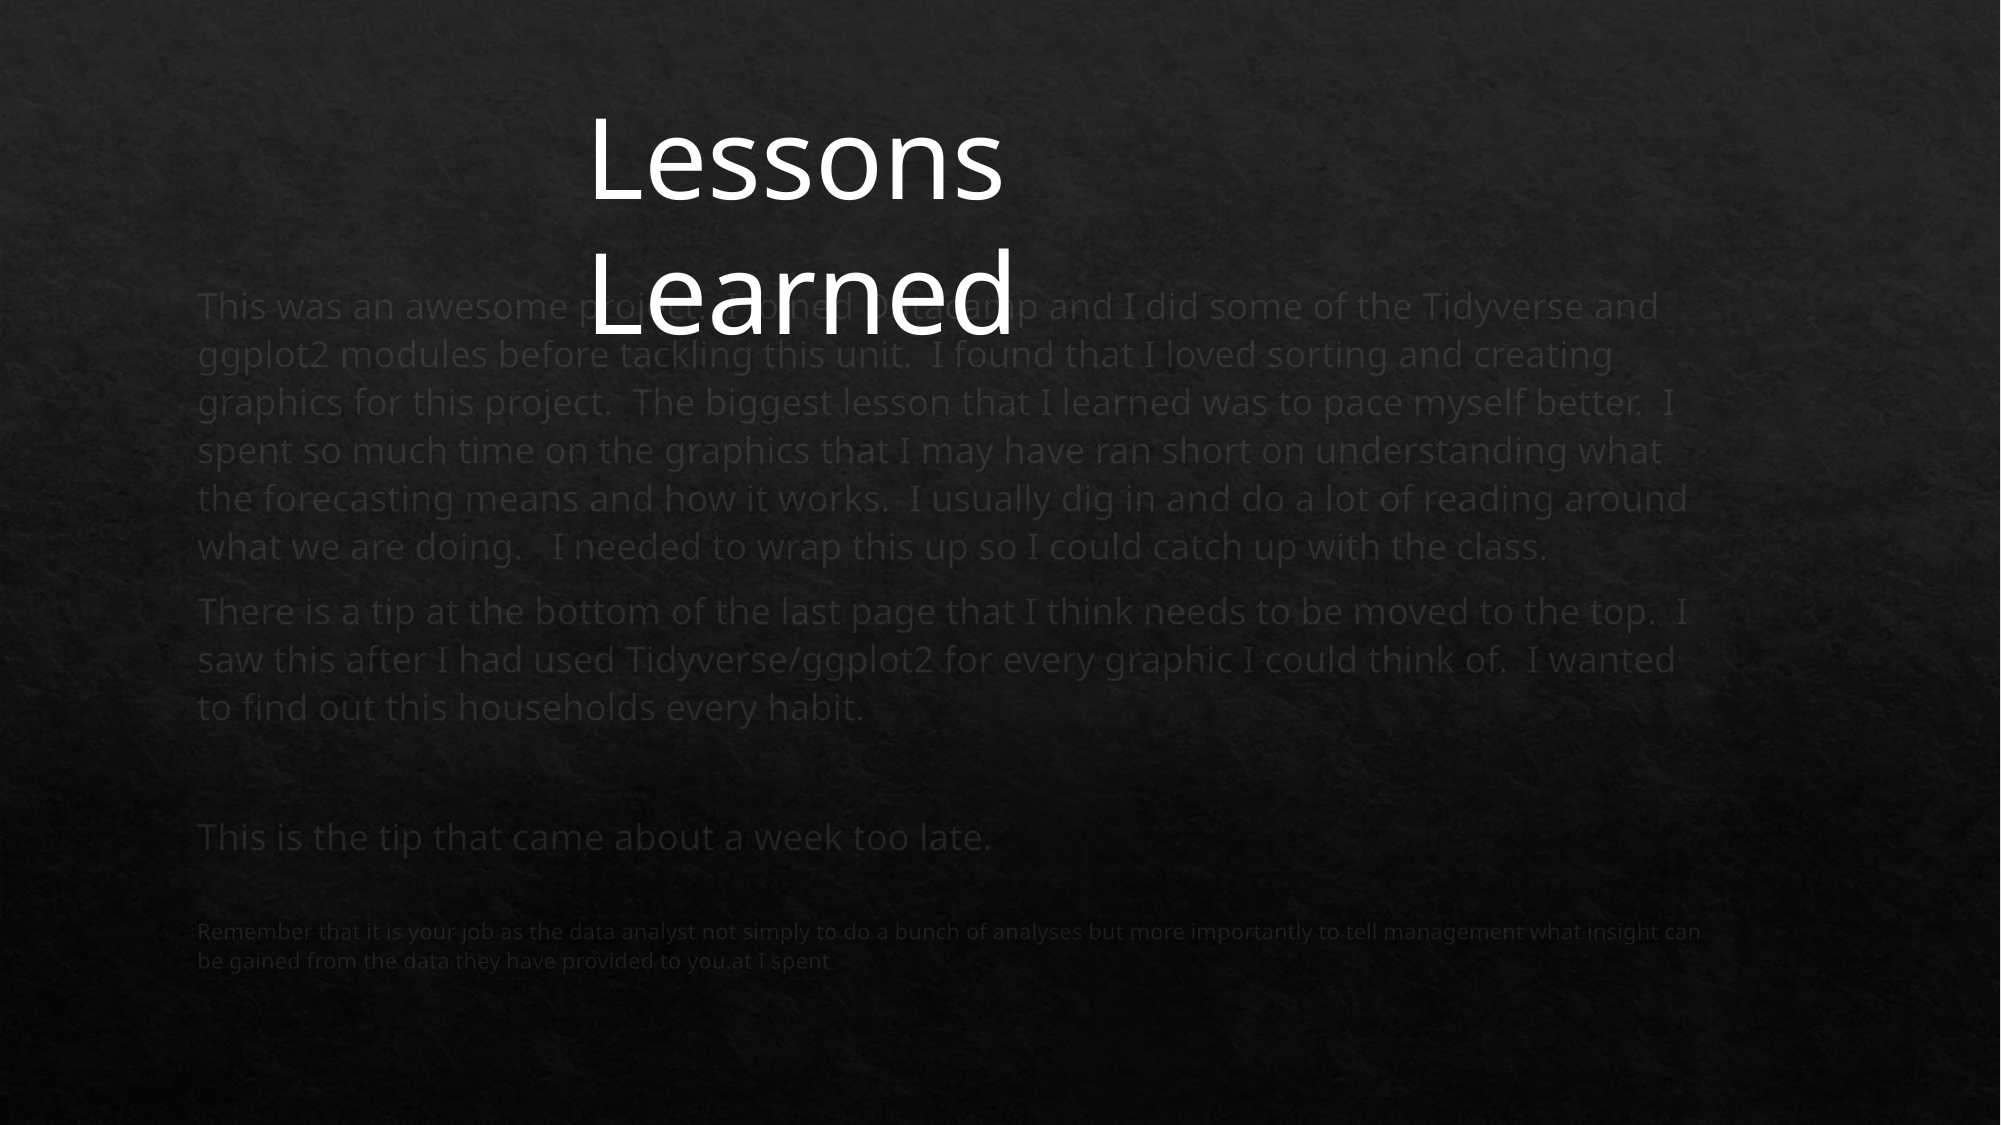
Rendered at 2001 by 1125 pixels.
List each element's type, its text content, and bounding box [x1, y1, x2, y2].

subtitle This was an awesome project. I joined Datacamp and I did some of the Tidyverse and ggplot2 modules before tackling this unit. I found that I loved sorting and creating graphics for this project. The biggest lesson that I learned was to pace myself better. I spent so much time on the graphics that I may have ran short on understanding what the forecasting means and how it works. I usually dig in and do a lot of reading around what we are doing. I needed to wrap this up so I could catch up with the class. There is a tip at the bottom of the last page that I think needs to be moved to the top. I saw this after I had used Tidyverse/ggplot2 for every graphic I could think of. I wanted to find out this households every habit. This is the tip that came about a week too late. Remember that it is your job as the data analyst not simply to do a bunch of analyses but more importantly to tell management what insight can be gained from the data they have provided to you.at I spent [182, 270, 1731, 991]
text_box Lessons Learned [570, 79, 1343, 365]
